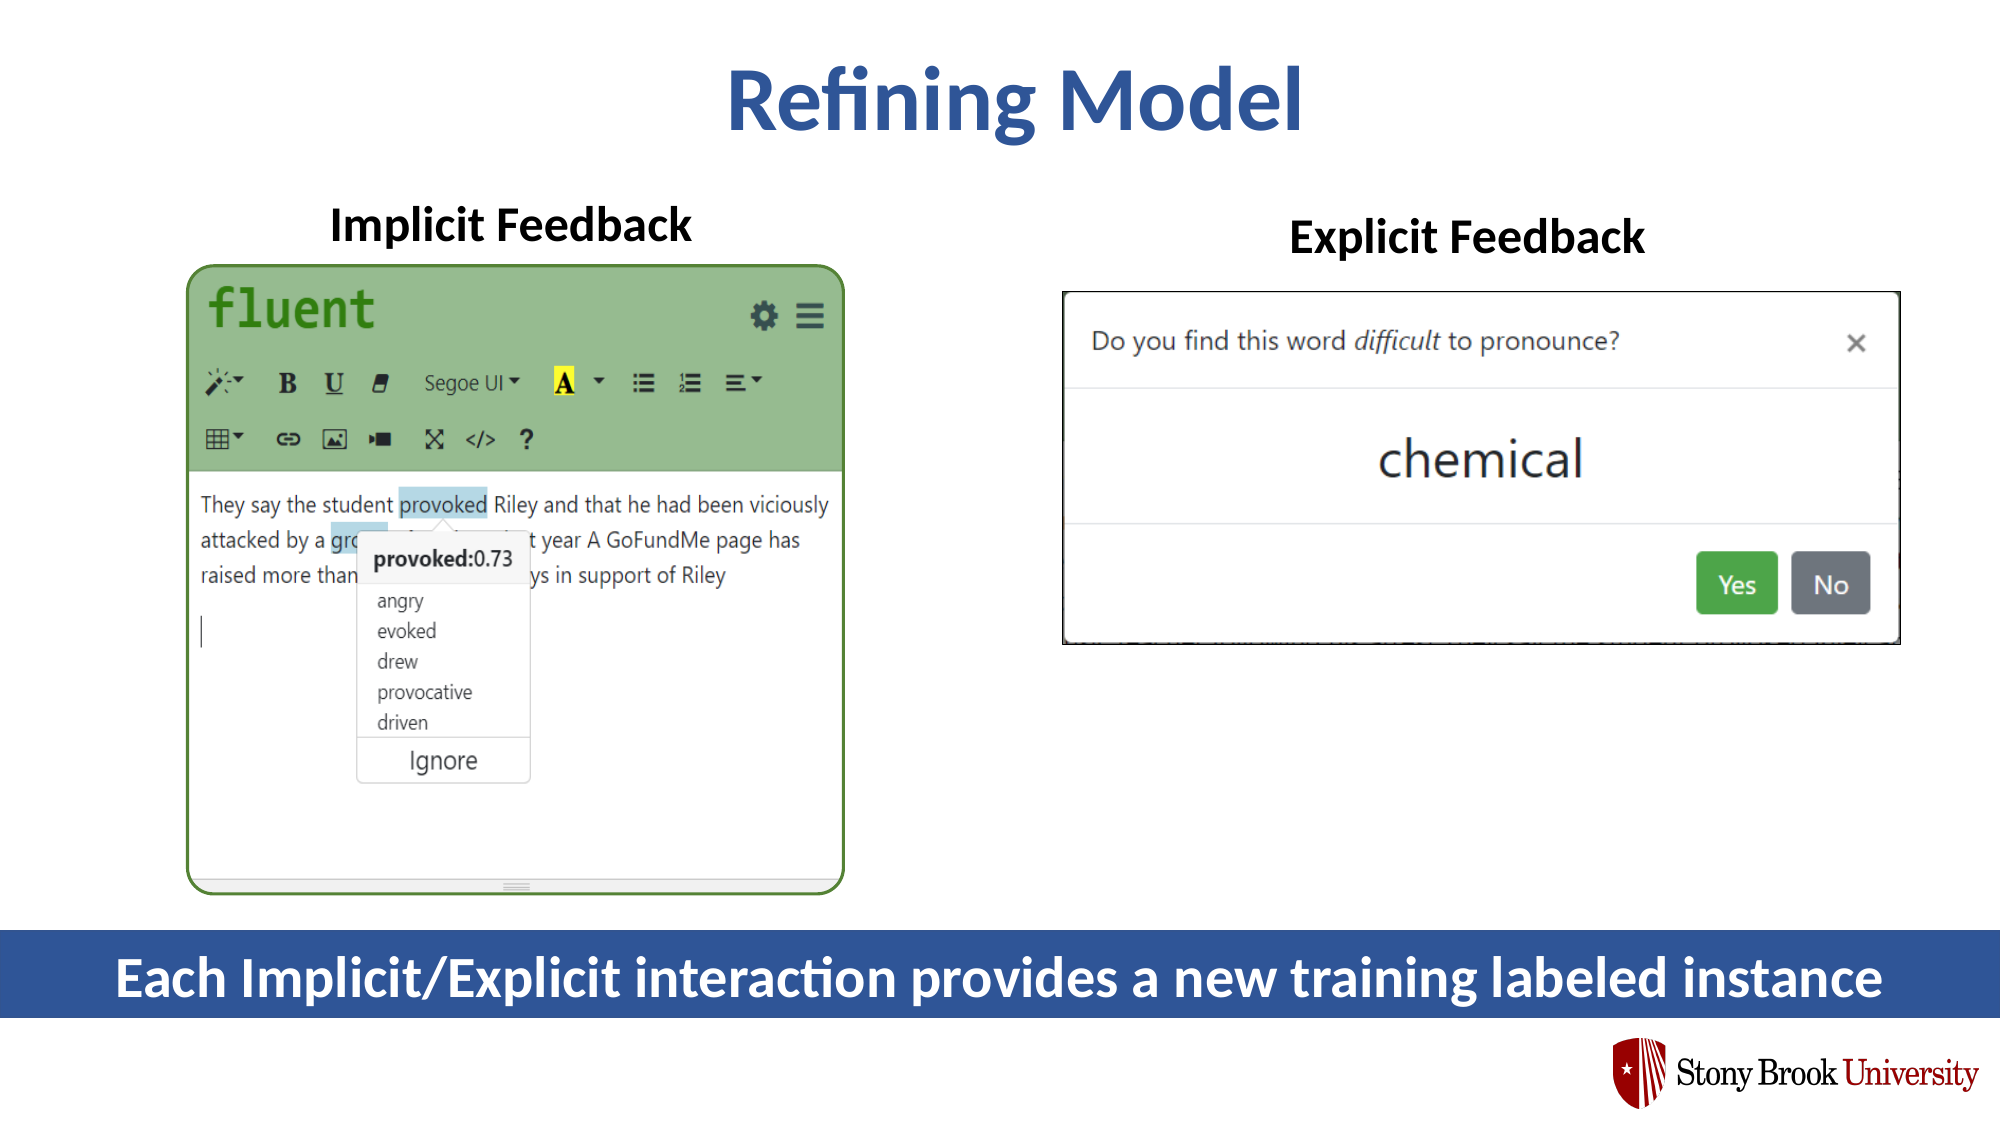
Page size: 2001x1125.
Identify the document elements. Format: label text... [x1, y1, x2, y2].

picture [187, 265, 844, 894]
text_box Implicit Feedback [314, 184, 716, 260]
text_box Explicit Feedback [1274, 196, 1688, 271]
picture [1613, 1038, 1979, 1109]
text_box Refining Model [132, 22, 1900, 180]
picture [1062, 291, 1900, 645]
text_box Each Implicit/Explicit interaction provides a new training labeled instance [0, 930, 2000, 1018]
